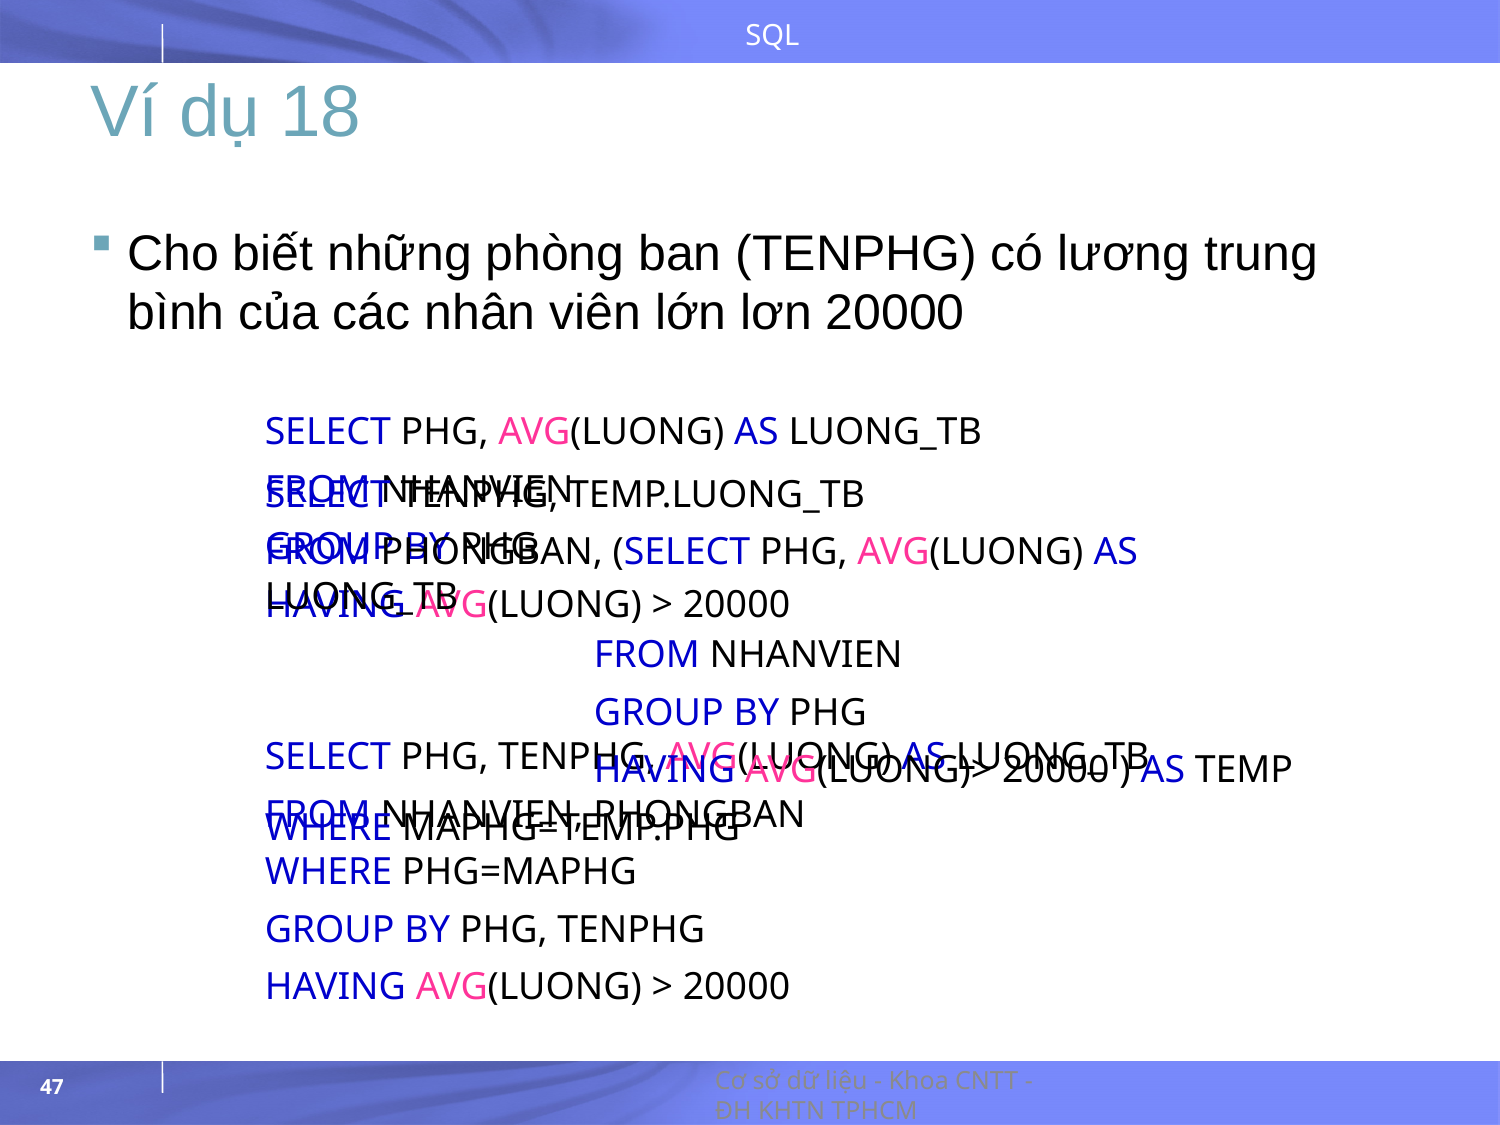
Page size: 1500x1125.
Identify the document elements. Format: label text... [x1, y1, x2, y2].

text_box SELECT PHG, AVG(LUONG) AS LUONG_TB FROM NHANVIEN GROUP BY PHG HAVING AVG(LUONG) > 20000 [249, 399, 1025, 462]
list Cho biết những phòng ban (TENPHG) có lương trung bình của các nhân viên lớn lơn 20000 [75, 212, 1425, 1038]
picture [0, 1061, 1500, 1125]
text_box SELECT TENPHG, TEMP.LUONG_TB FROM PHONGBAN, (SELECT PHG, AVG(LUONG) AS LUONG_TB FROM NHANVIEN GROUP BY PHG HAVING AVG(LUONG)> 20000 ) AS TEMP WHERE MAPHG=TEMP.PHG [249, 462, 1350, 855]
text_box SELECT PHG, TENPHG, AVG(LUONG) AS LUONG_TB FROM NHANVIEN, PHONGBAN WHERE PHG=MAPHG GROUP BY PHG, TENPHG HAVING AVG(LUONG) > 20000 [249, 855, 1200, 1015]
title Ví dụ 18 [75, 58, 1463, 160]
slide_number 47 [25, 1066, 191, 1120]
picture [0, 0, 1500, 63]
slide_number Cơ sở dữ liệu - Khoa CNTT - ĐH KHTN TPHCM [699, 1065, 1050, 1125]
